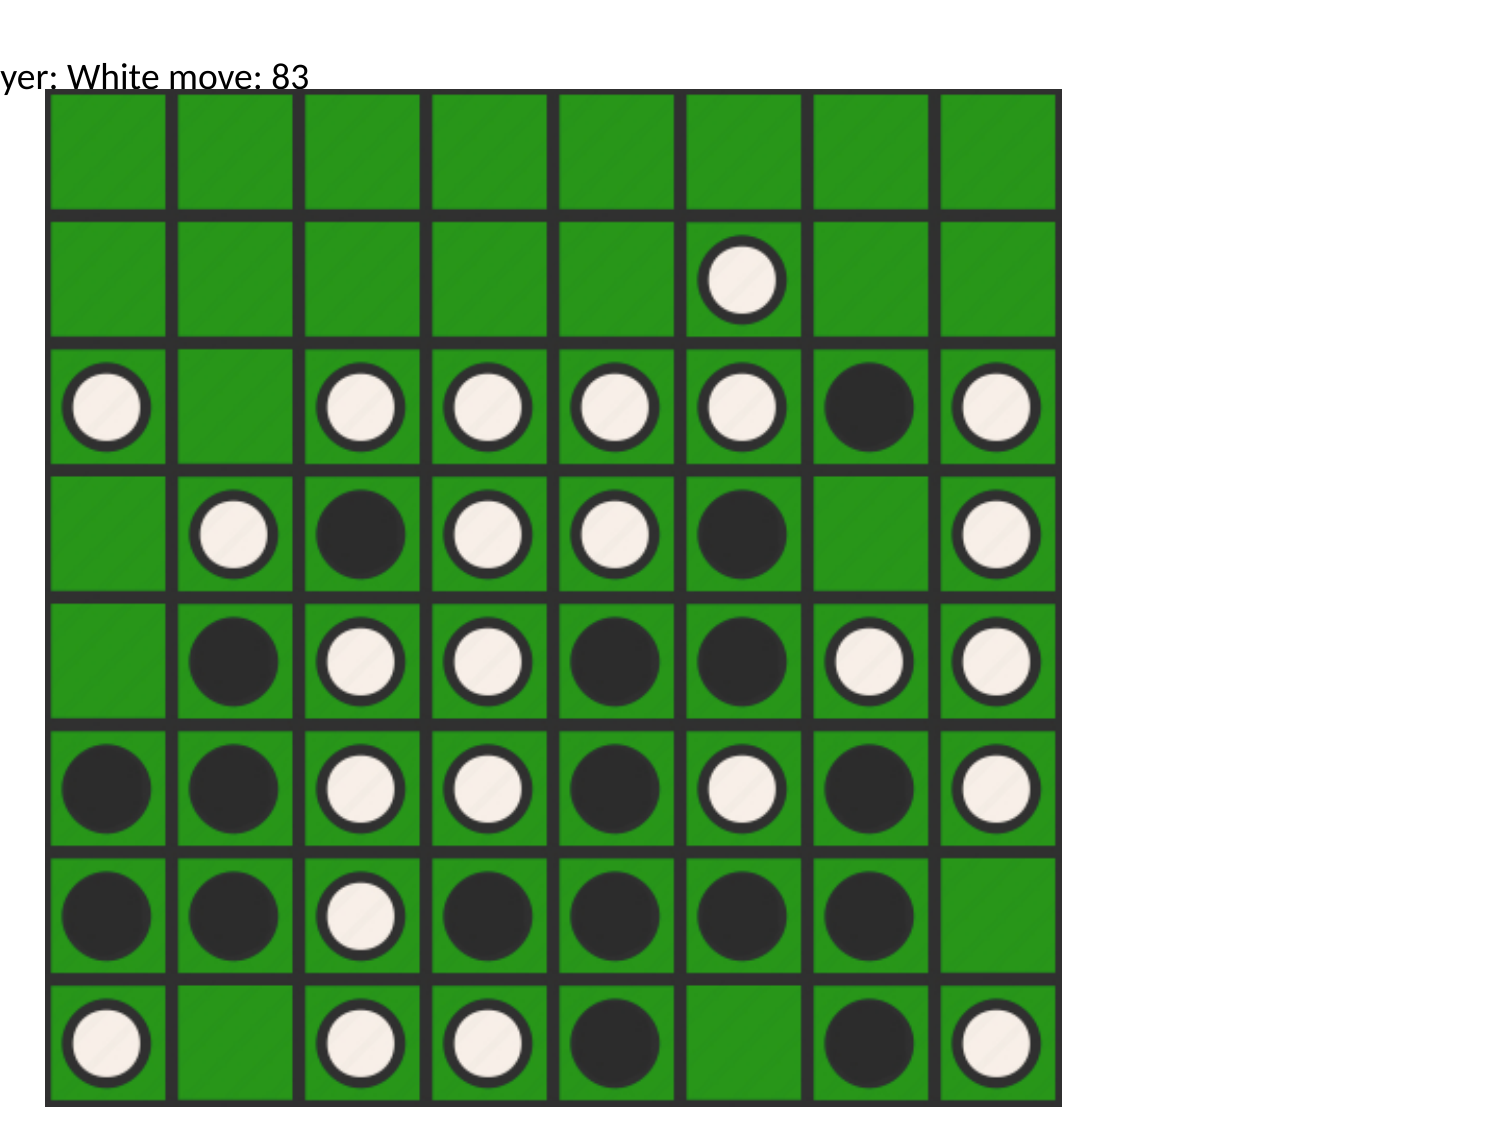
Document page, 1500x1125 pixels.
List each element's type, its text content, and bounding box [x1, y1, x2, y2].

picture [44, 89, 1062, 1107]
text_box turn: 38 player: White move: 83 [0, 44, 325, 105]
